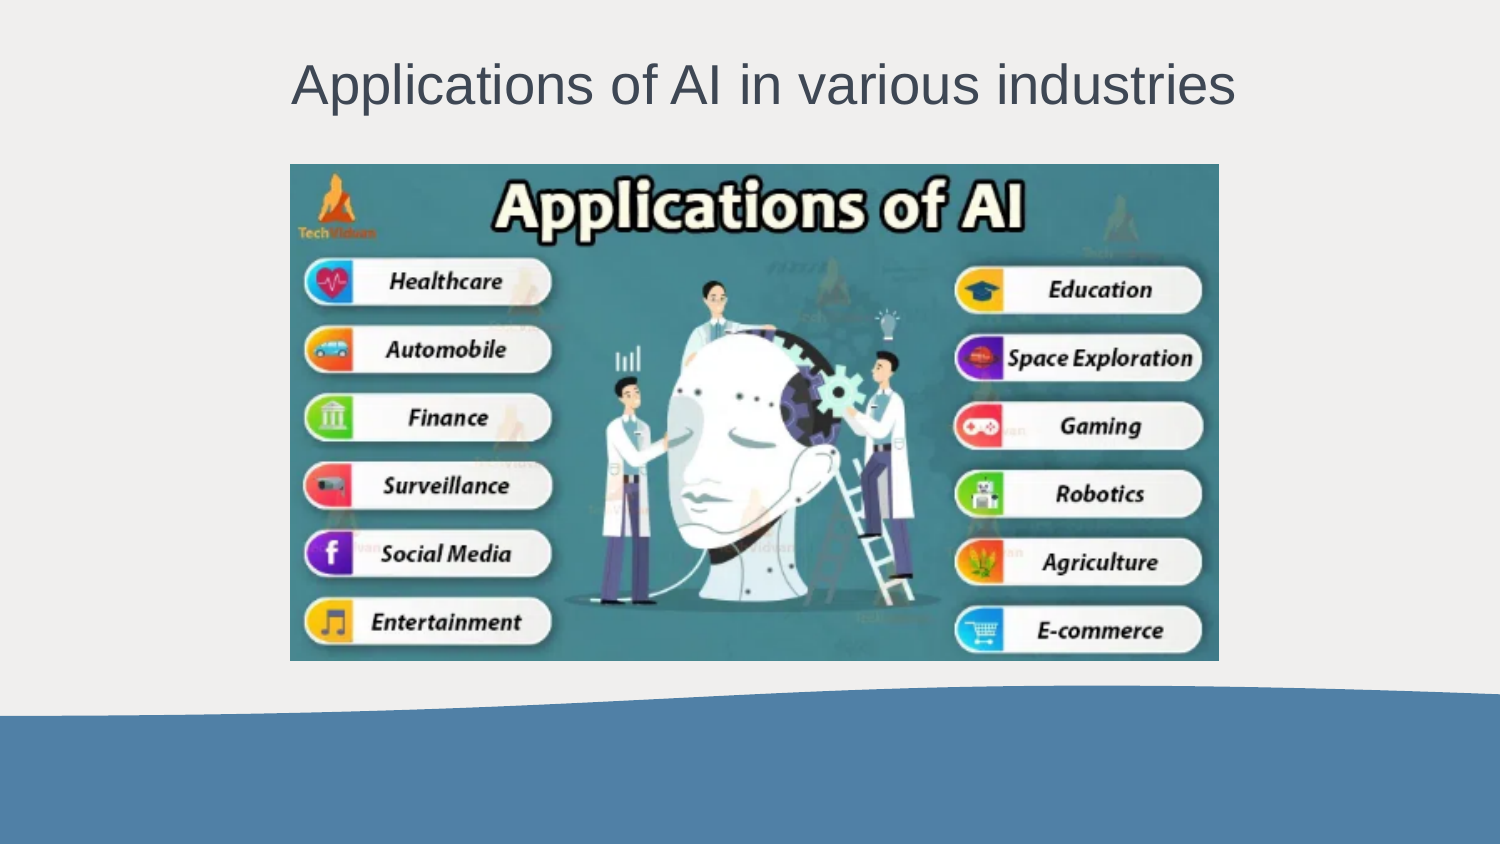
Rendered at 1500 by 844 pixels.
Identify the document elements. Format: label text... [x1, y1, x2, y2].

text_box [0, 685, 1500, 844]
picture [290, 164, 1220, 661]
title Applications of AI in various industries [131, 44, 1397, 127]
